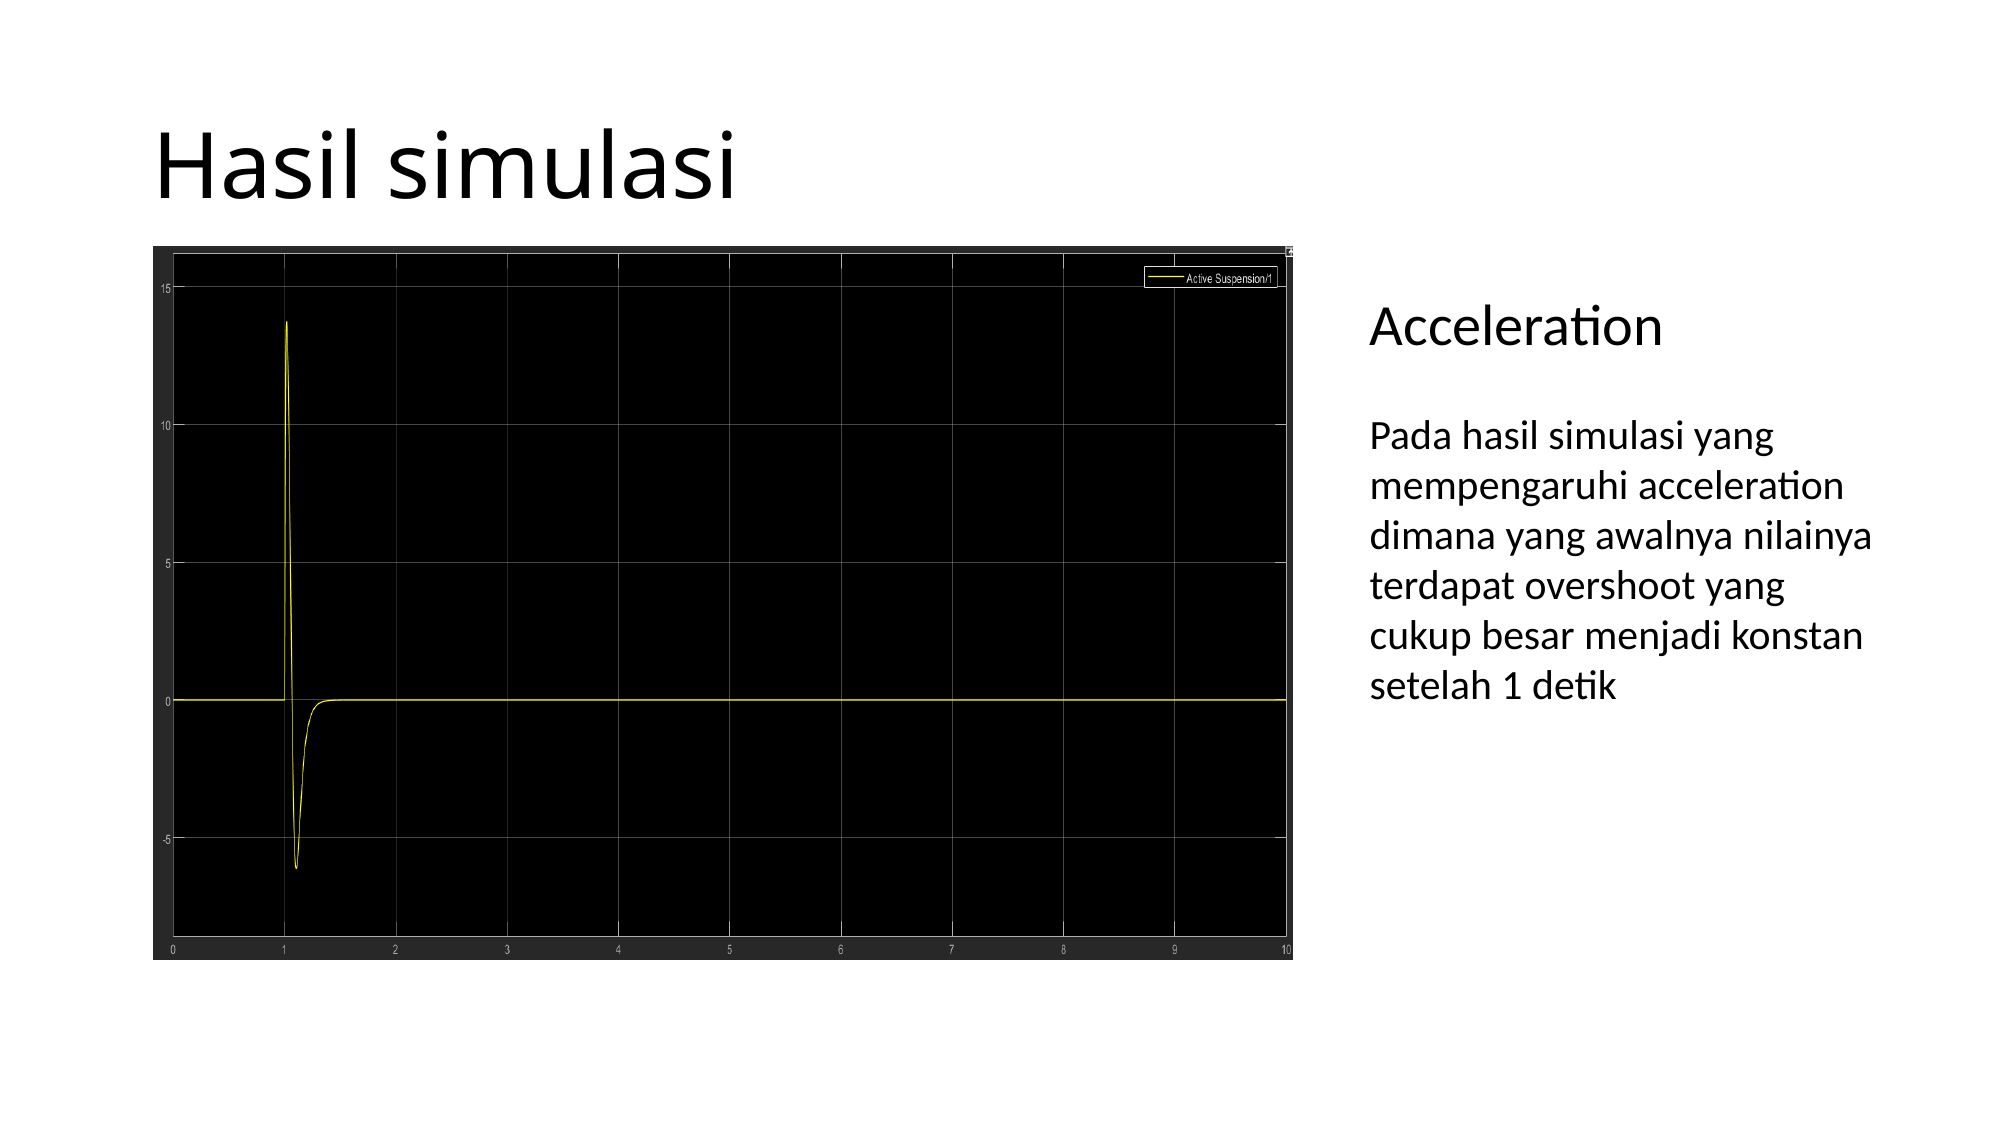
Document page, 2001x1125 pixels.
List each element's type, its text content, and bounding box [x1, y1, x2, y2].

title Hasil simulasi [137, 59, 1863, 278]
text_box Acceleration Pada hasil simulasi yang mempengaruhi acceleration dimana yang awalnya nilainya terdapat overshoot yang cukup besar menjadi konstan setelah 1 detik [1354, 279, 1950, 866]
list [153, 246, 1293, 960]
